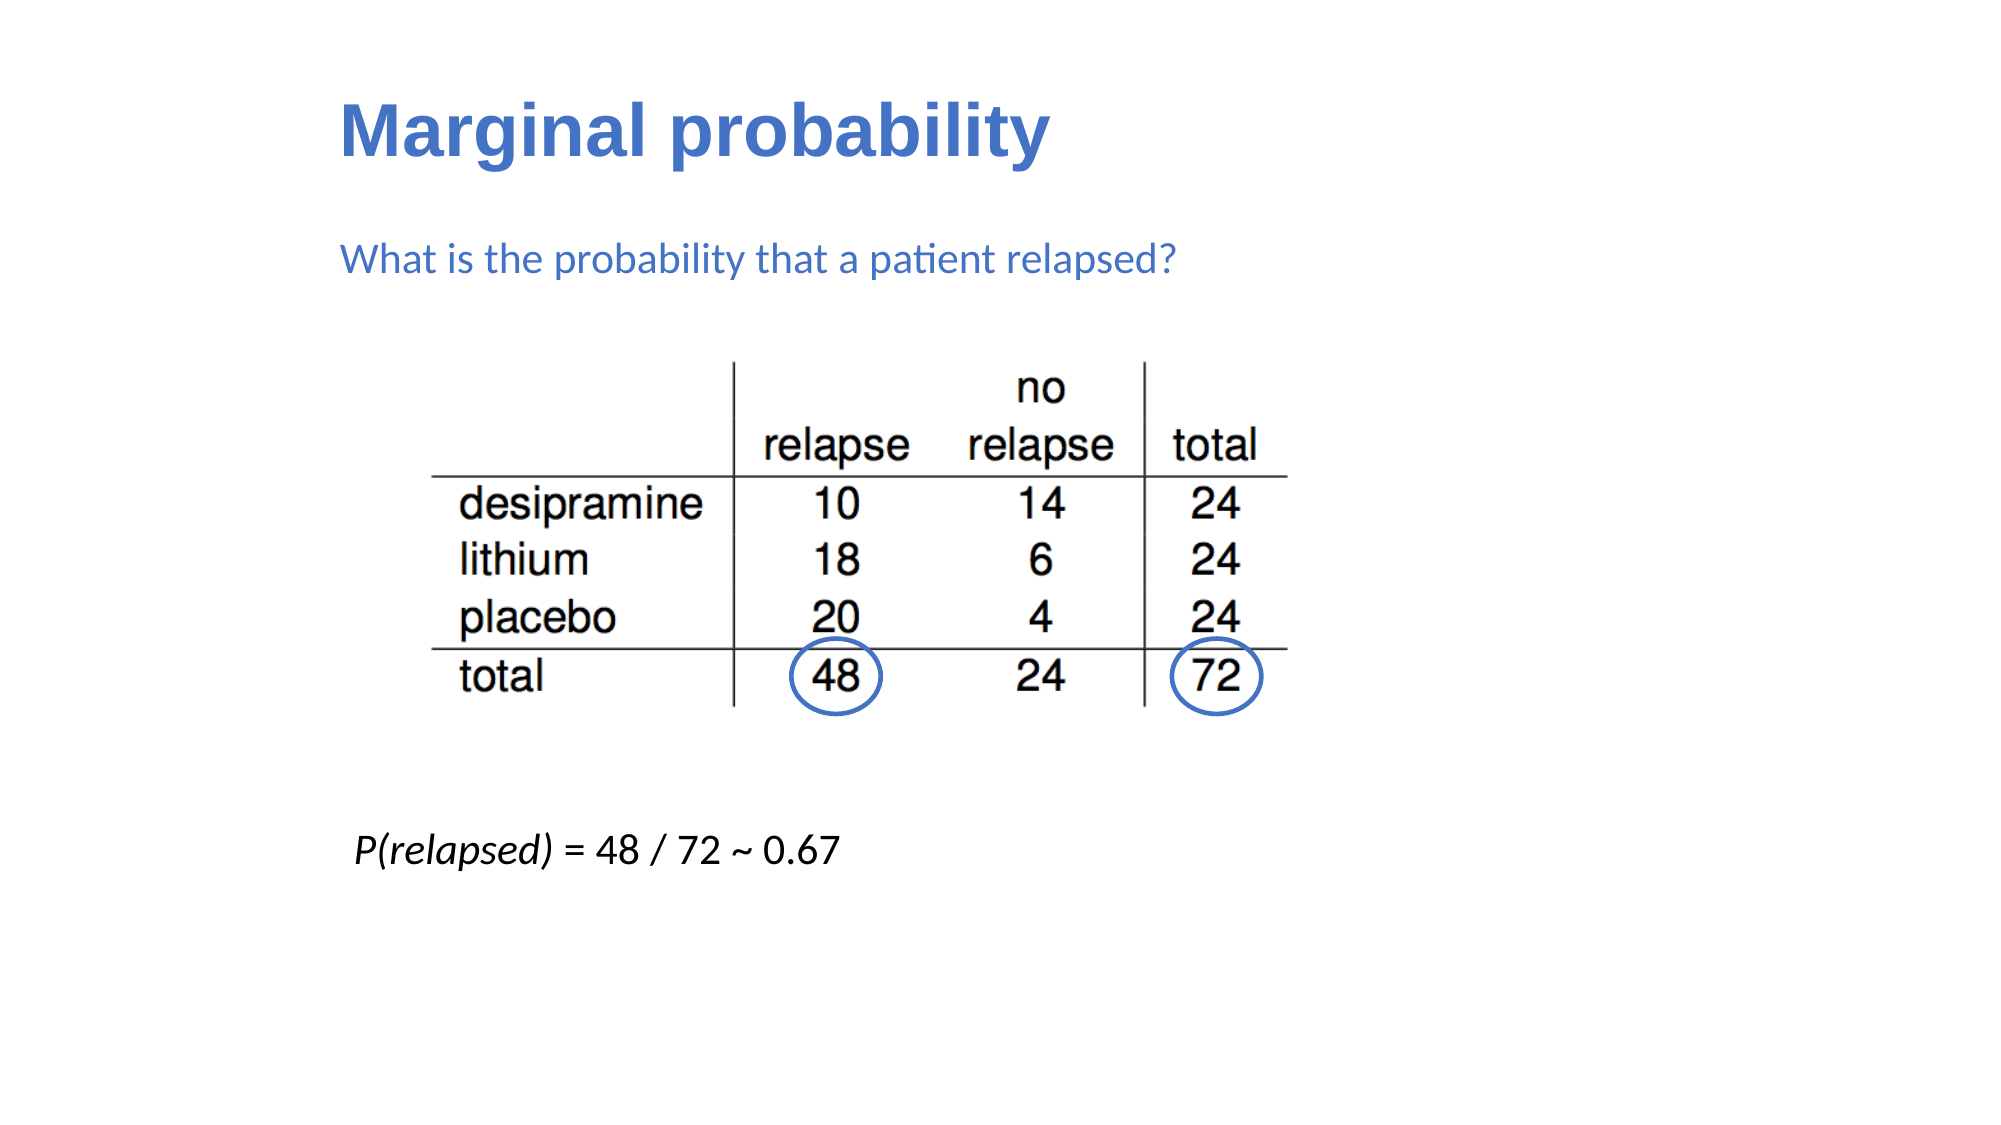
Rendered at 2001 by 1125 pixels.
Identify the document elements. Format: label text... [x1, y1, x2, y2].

list P(relapsed) = 48 / 72 ~ 0.67 [338, 798, 1635, 946]
title Marginal probability [324, 0, 1675, 188]
picture [425, 354, 1293, 714]
list What is the probability that a patient relapsed? [324, 207, 1621, 355]
